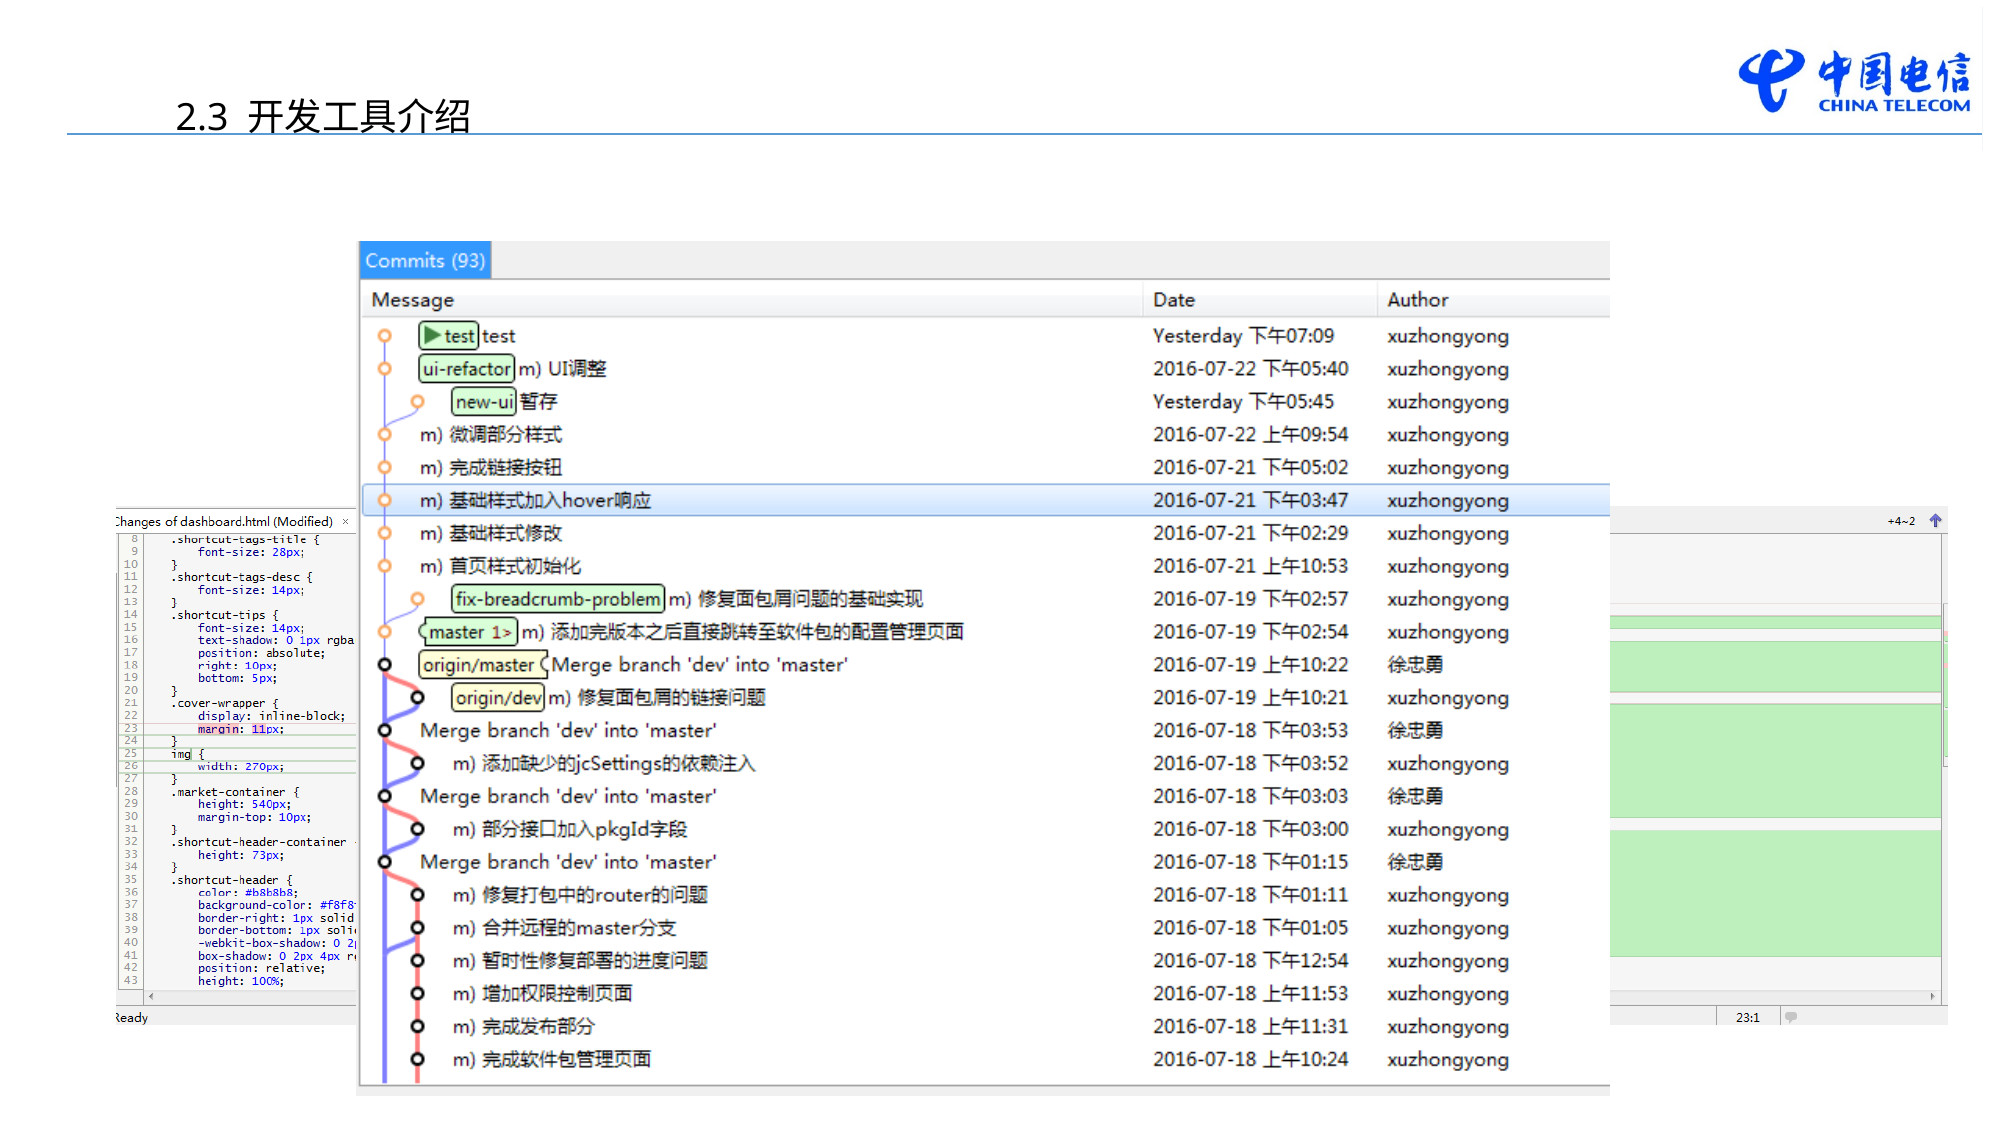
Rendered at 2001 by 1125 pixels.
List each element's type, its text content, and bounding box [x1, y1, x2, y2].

picture [1729, 7, 1983, 151]
picture [116, 241, 1948, 1096]
text_box 2.3 开发工具介绍 [160, 85, 694, 145]
